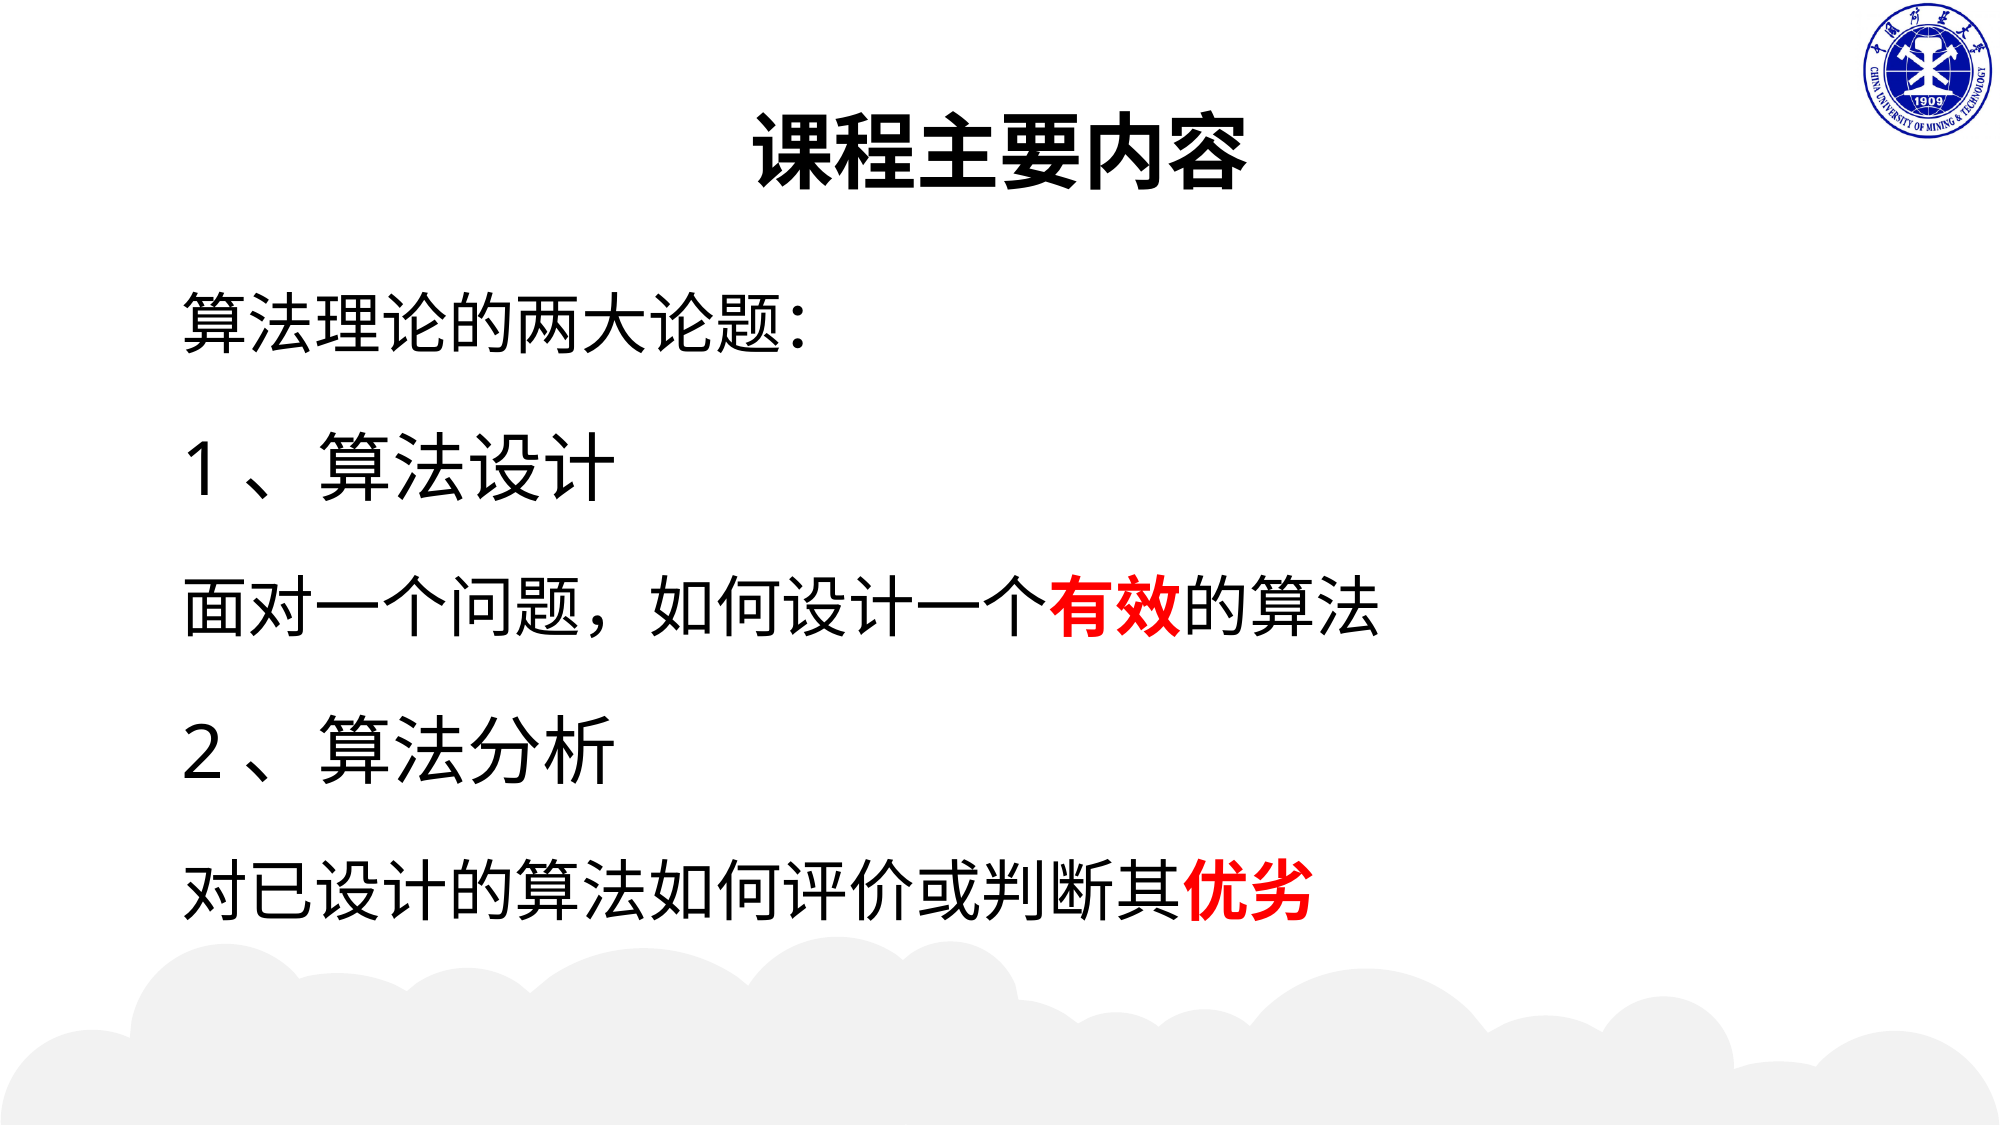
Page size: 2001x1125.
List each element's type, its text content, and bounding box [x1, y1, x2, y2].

text_box 算法理论的两大论题： 1、算法设计 面对一个问题，如何设计一个有效的算法 2、算法分析 对已设计的算法如何评价或判断其优劣 [166, 234, 1828, 936]
text_box 课程主要内容 [0, 92, 2000, 207]
picture [1855, 0, 2000, 92]
